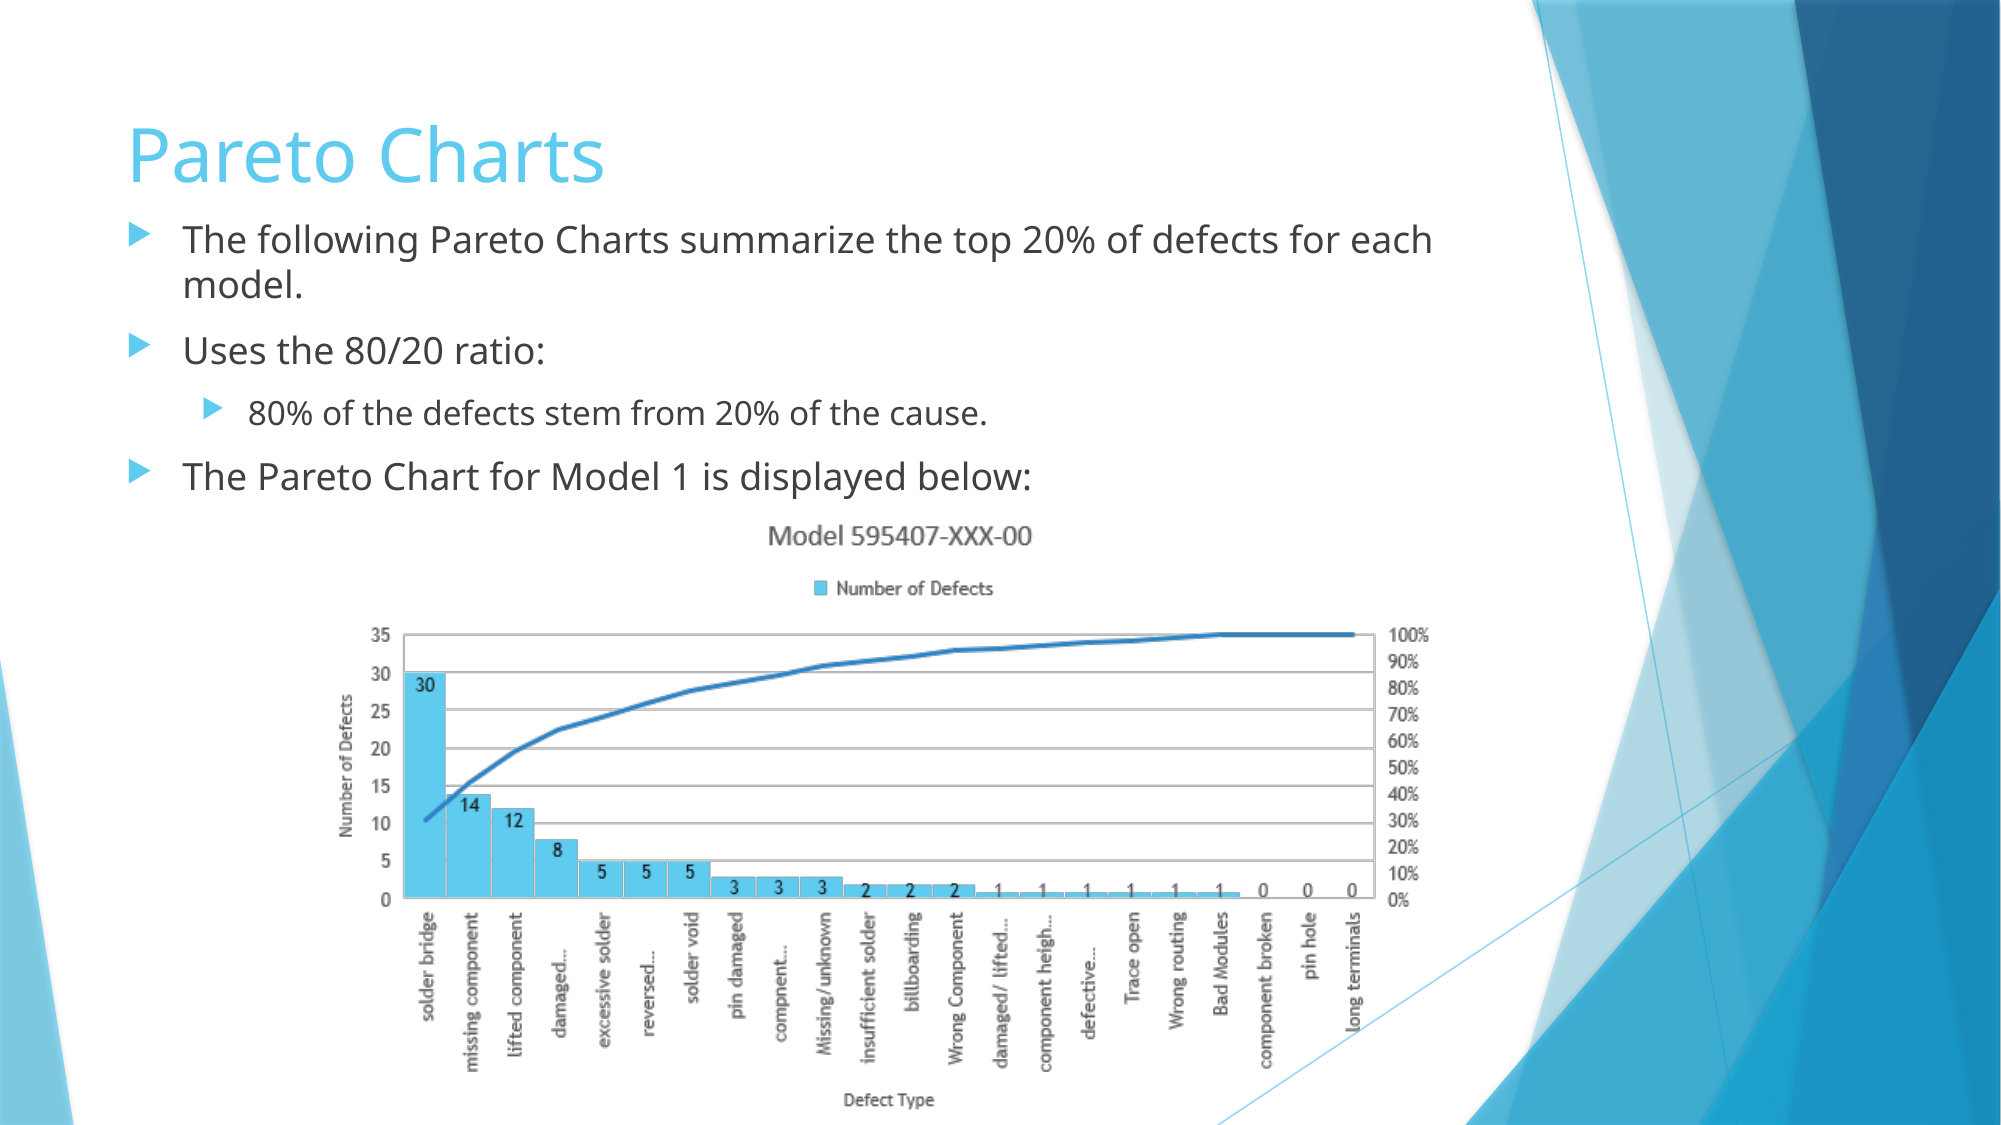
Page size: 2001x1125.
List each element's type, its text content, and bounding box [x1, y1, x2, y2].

picture [310, 508, 1494, 1125]
list The following Pareto Charts summarize the top 20% of defects for each model. Uses the 80/20 ratio: 80% of the defects stem from 20% of the cause. The Pareto Chart for Model 1 is displayed below: [111, 208, 1522, 956]
title Pareto Charts [111, 99, 1522, 208]
